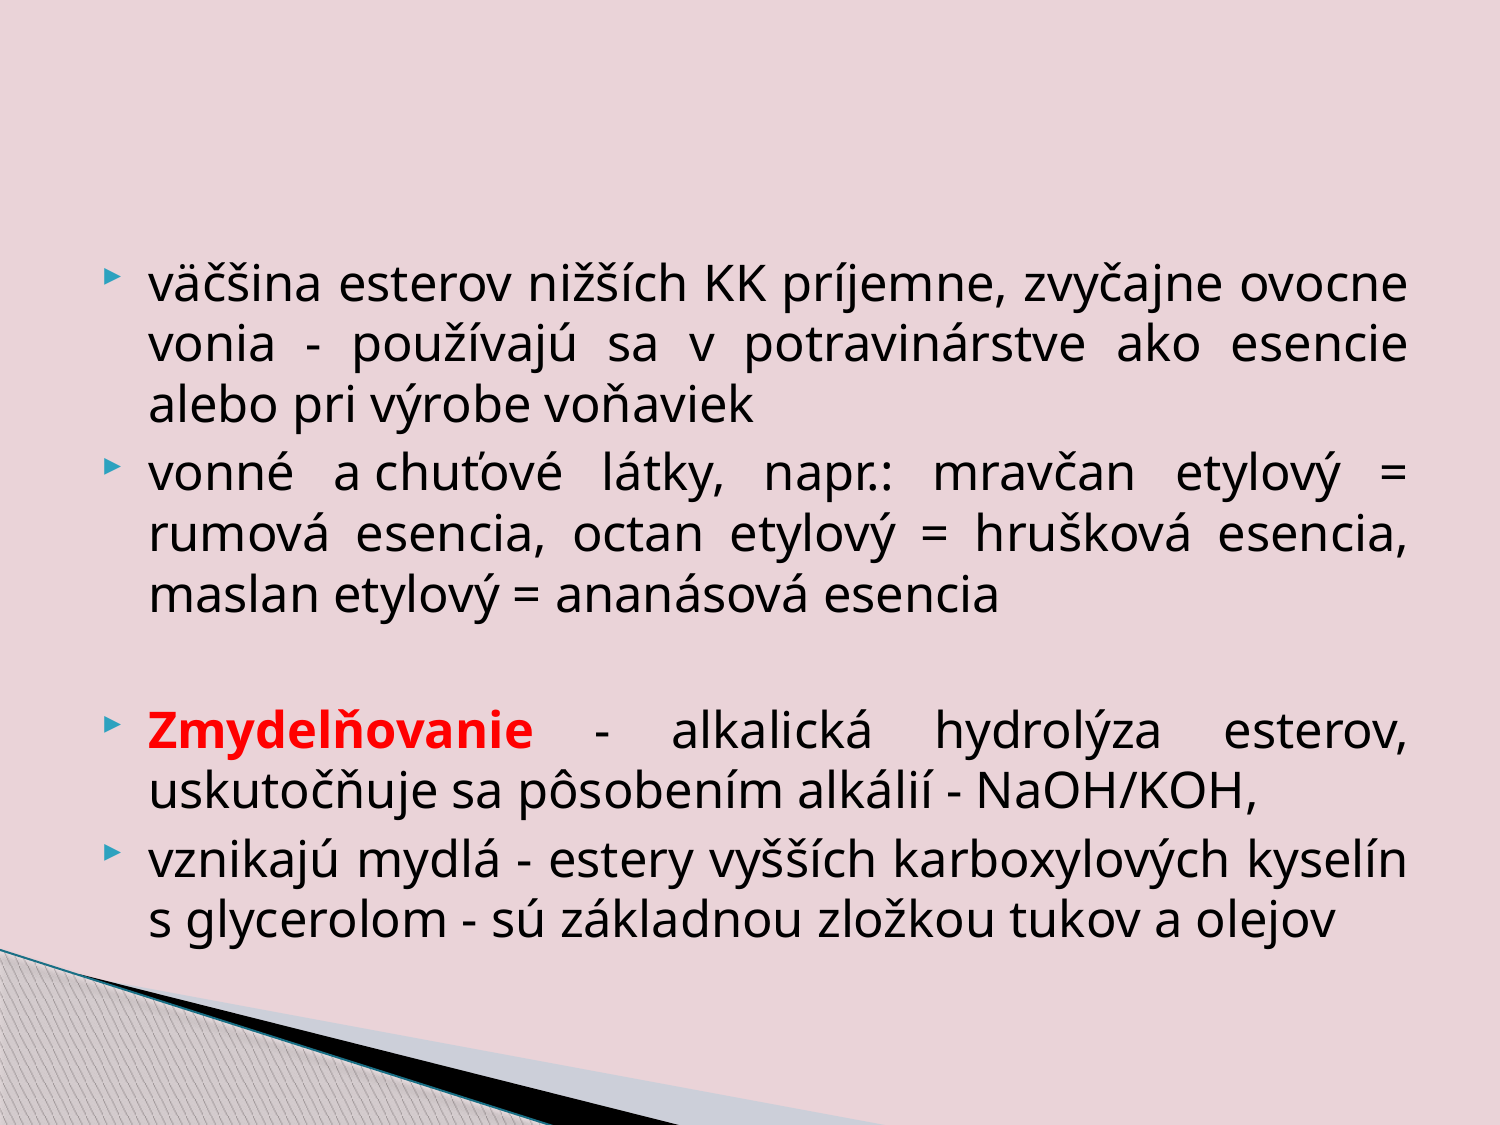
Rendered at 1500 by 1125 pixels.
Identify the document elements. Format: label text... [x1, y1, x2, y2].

list väčšina esterov nižších KK príjemne, zvyčajne ovocne vonia - používajú sa v potravinárstve ako esencie alebo pri výrobe voňaviek vonné a chuťové látky, napr.: mravčan etylový = rumová esencia, octan etylový = hrušková esencia, maslan etylový = ananásová esencia Zmydelňovanie - alkalická hydrolýza esterov, uskutočňuje sa pôsobením alkálií - NaOH/KOH, vznikajú mydlá - estery vyšších karboxylových kyselín s glycerolom - sú základnou zložkou tukov a olejov [75, 243, 1425, 986]
